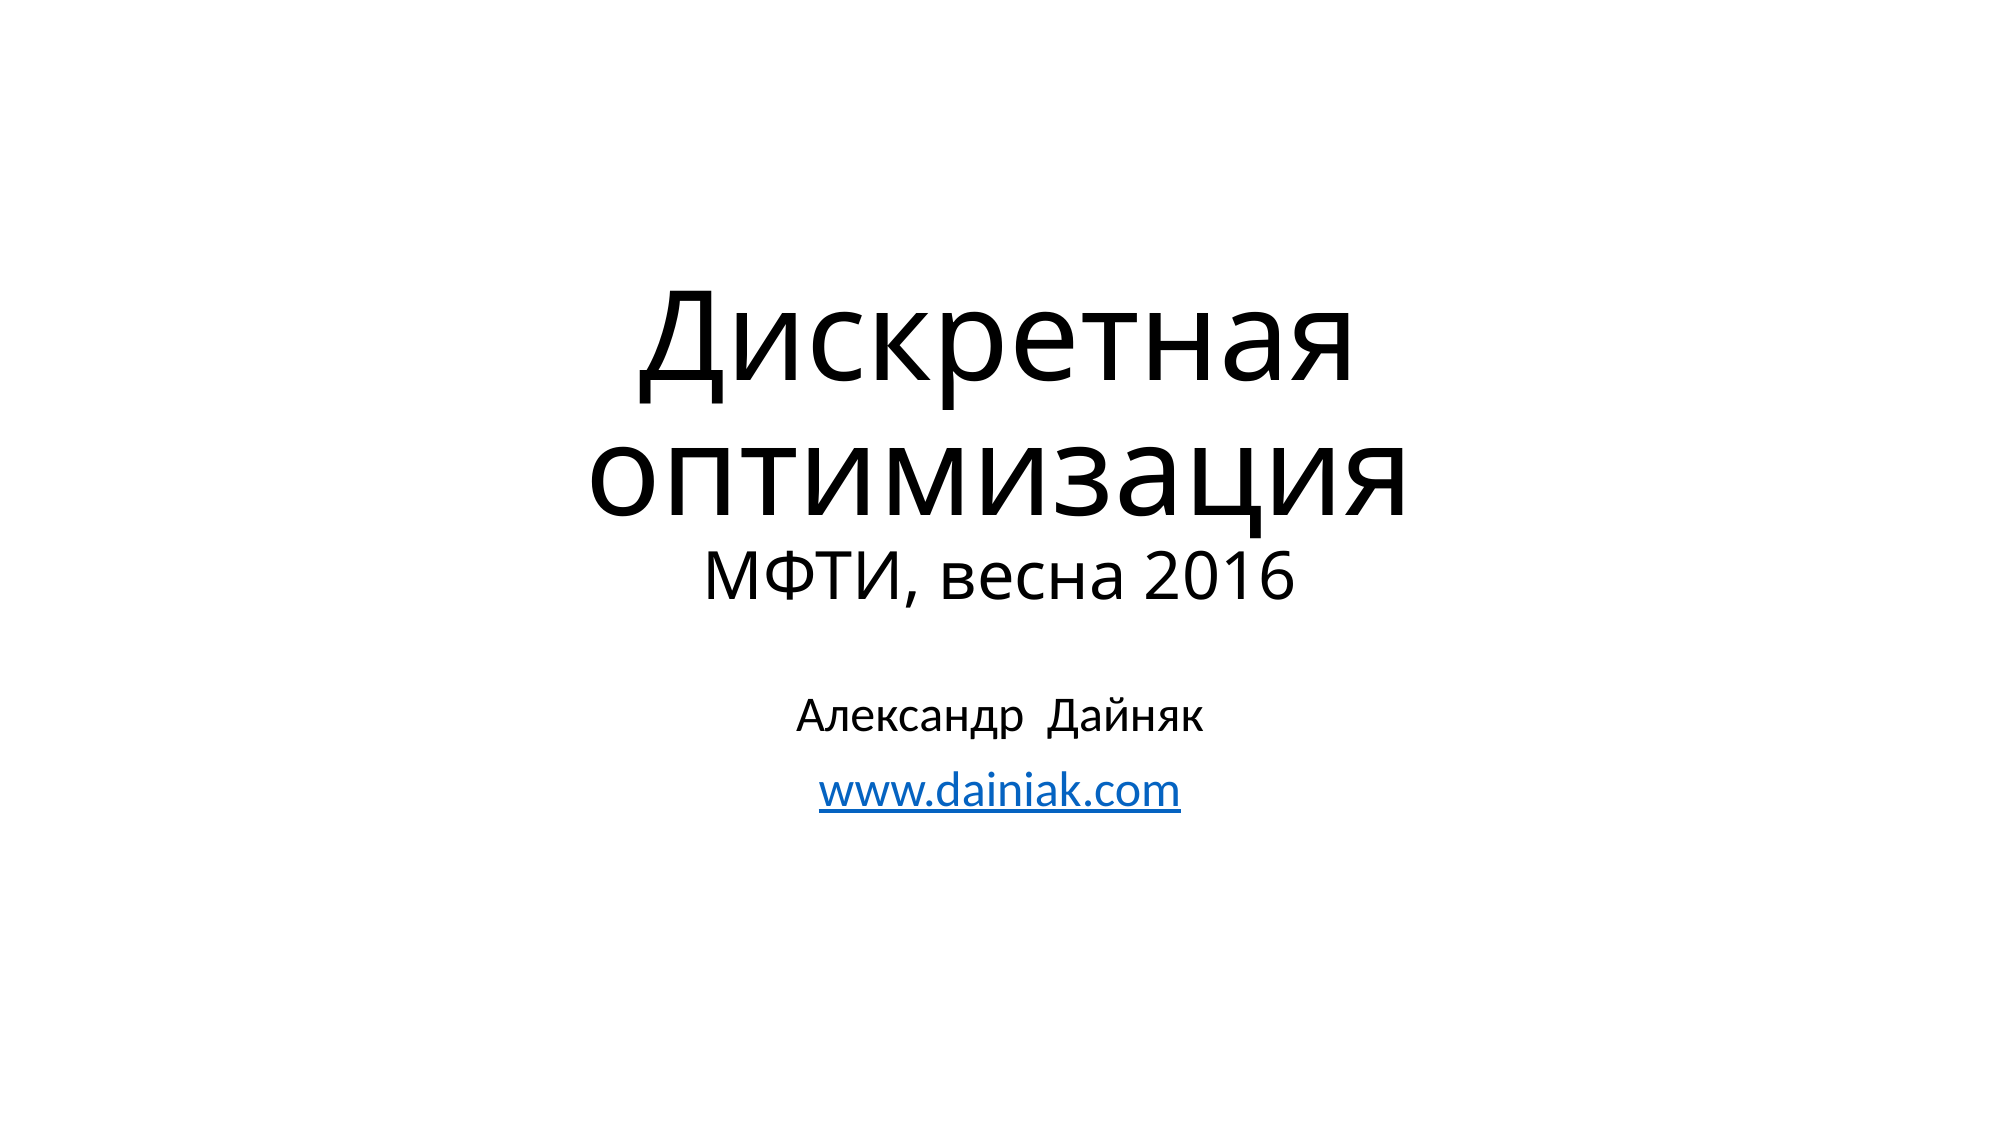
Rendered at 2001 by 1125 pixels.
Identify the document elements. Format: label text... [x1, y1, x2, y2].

title Дискретная оптимизация МФТИ, весна 2016 [249, 326, 1750, 622]
subtitle Александр Дайняк www.dainiak.com [249, 680, 1750, 863]
